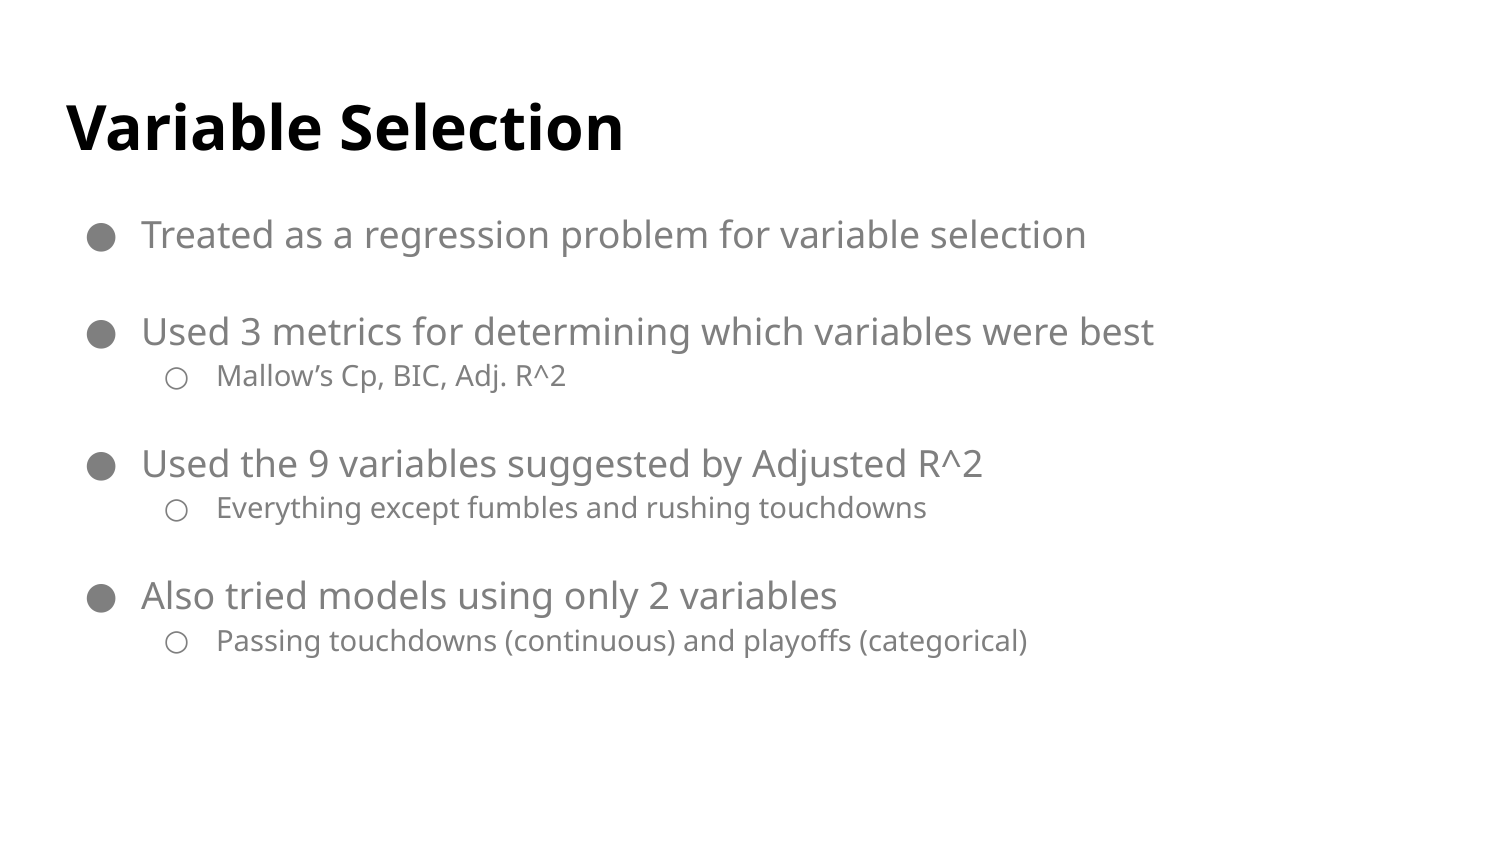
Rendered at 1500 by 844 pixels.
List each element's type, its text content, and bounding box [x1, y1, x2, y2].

title Variable Selection [51, 72, 1449, 176]
list Treated as a regression problem for variable selection Used 3 metrics for determining which variables were best Mallow’s Cp, BIC, Adj. R^2 Used the 9 variables suggested by Adjusted R^2 Everything except fumbles and rushing touchdowns Also tried models using only 2 variables Passing touchdowns (continuous) and playoffs (categorical) [51, 189, 1449, 750]
